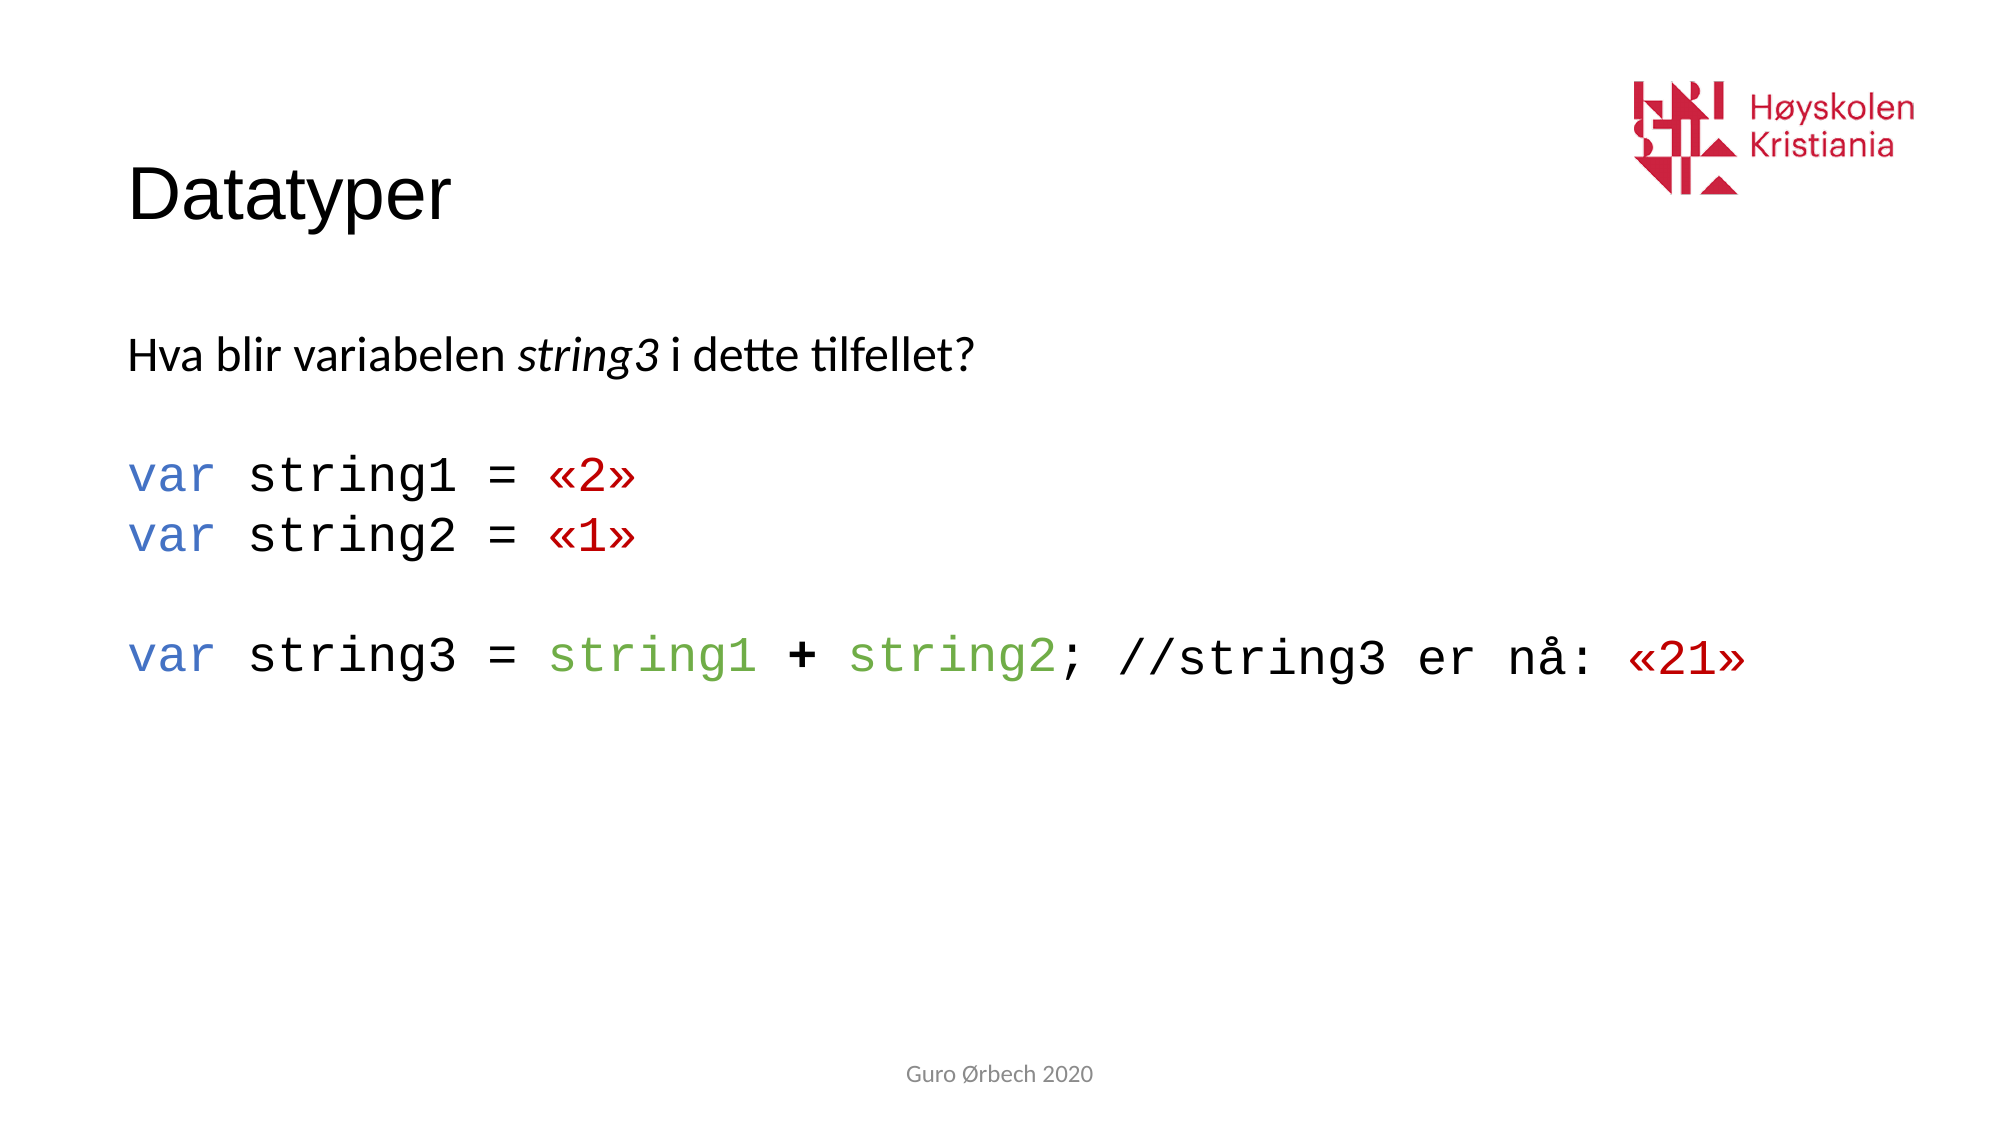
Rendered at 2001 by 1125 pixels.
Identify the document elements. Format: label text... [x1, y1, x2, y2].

text_box Hva blir variabelen string3 i dette tilfellet? var string1 = «2» var string2 = «1» var string3 = string1 + string2; [112, 314, 1866, 689]
text_box //string3 er nå: «21» [1102, 617, 2000, 692]
picture [1634, 59, 1920, 221]
footer Guro Ørbech 2020 [662, 1042, 1338, 1103]
text_box Datatyper [112, 115, 1196, 276]
